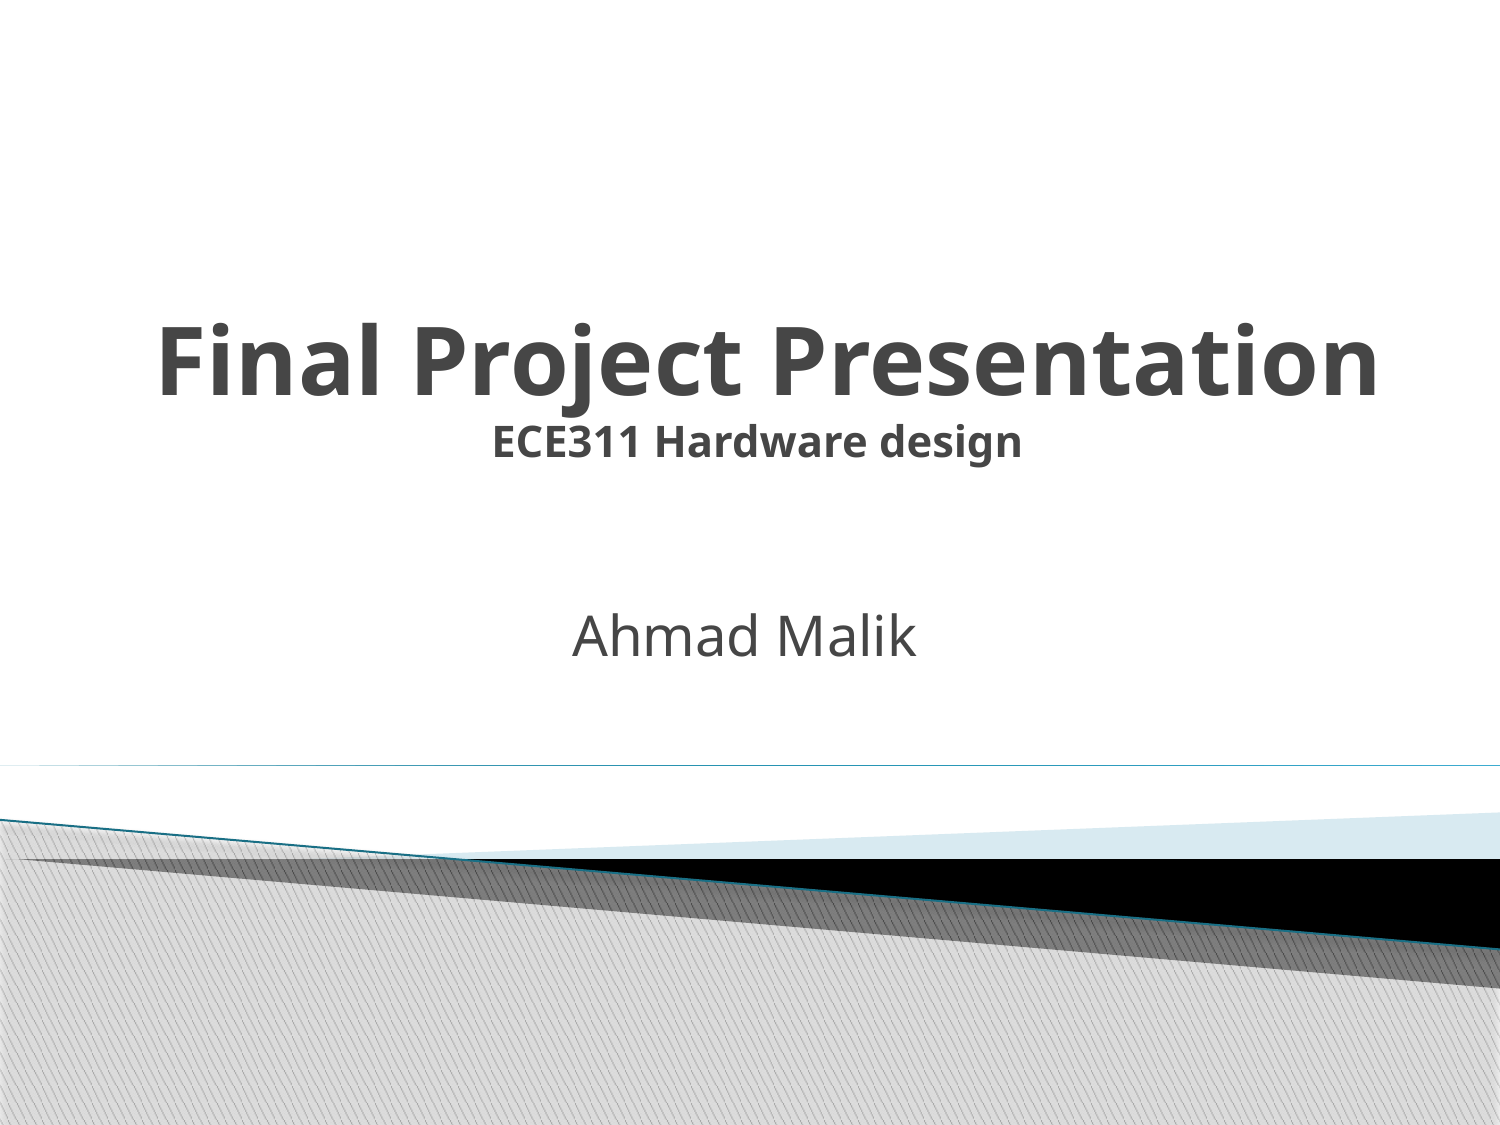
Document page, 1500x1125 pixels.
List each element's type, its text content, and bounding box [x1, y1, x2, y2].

title Final Project Presentation ECE311 Hardware design [112, 287, 1425, 588]
subtitle Ahmad Malik [112, 592, 1388, 790]
picture [5, 859, 1500, 989]
